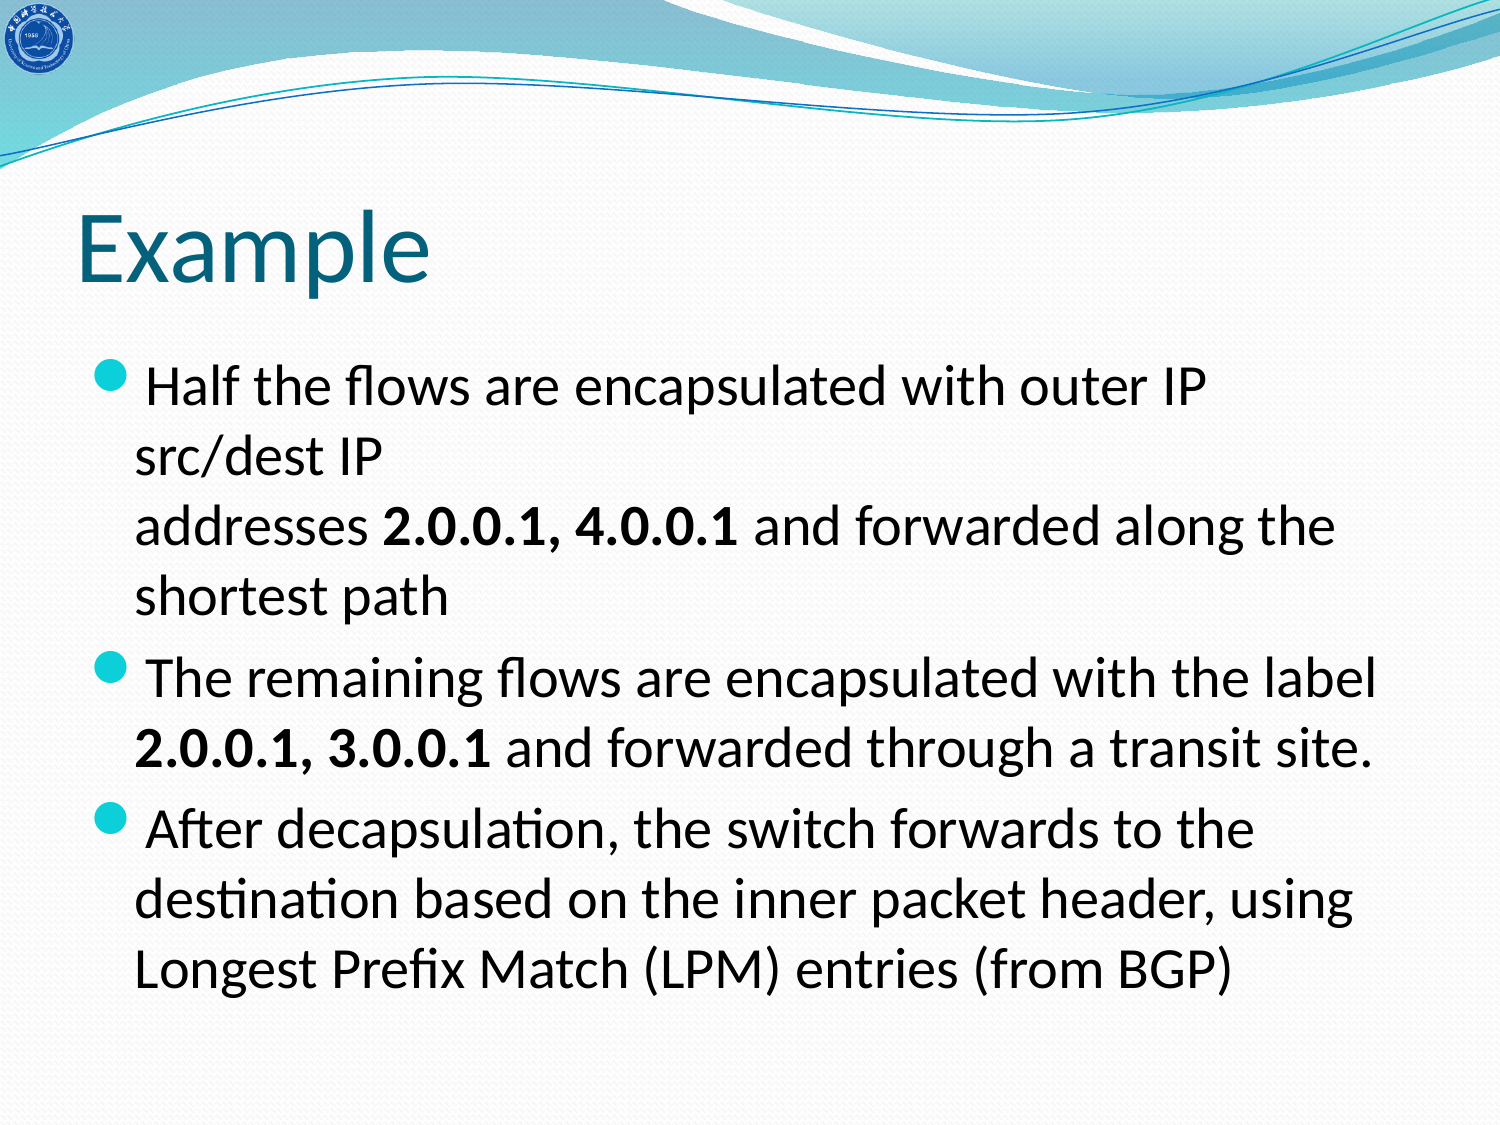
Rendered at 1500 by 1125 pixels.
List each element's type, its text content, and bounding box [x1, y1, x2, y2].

title Example [75, 115, 1425, 303]
picture [0, 0, 77, 77]
list Half the flows are encapsulated with outer IP src/dest IP addresses 2.0.0.1, 4.0.0.1 and forwarded along the shortest path The remaining flows are encapsulated with the label 2.0.0.1, 3.0.0.1 and forwarded through a transit site. After decapsulation, the switch forwards to the destination based on the inner packet header, using Longest Prefix Match (LPM) entries (from BGP) [75, 339, 1425, 1038]
